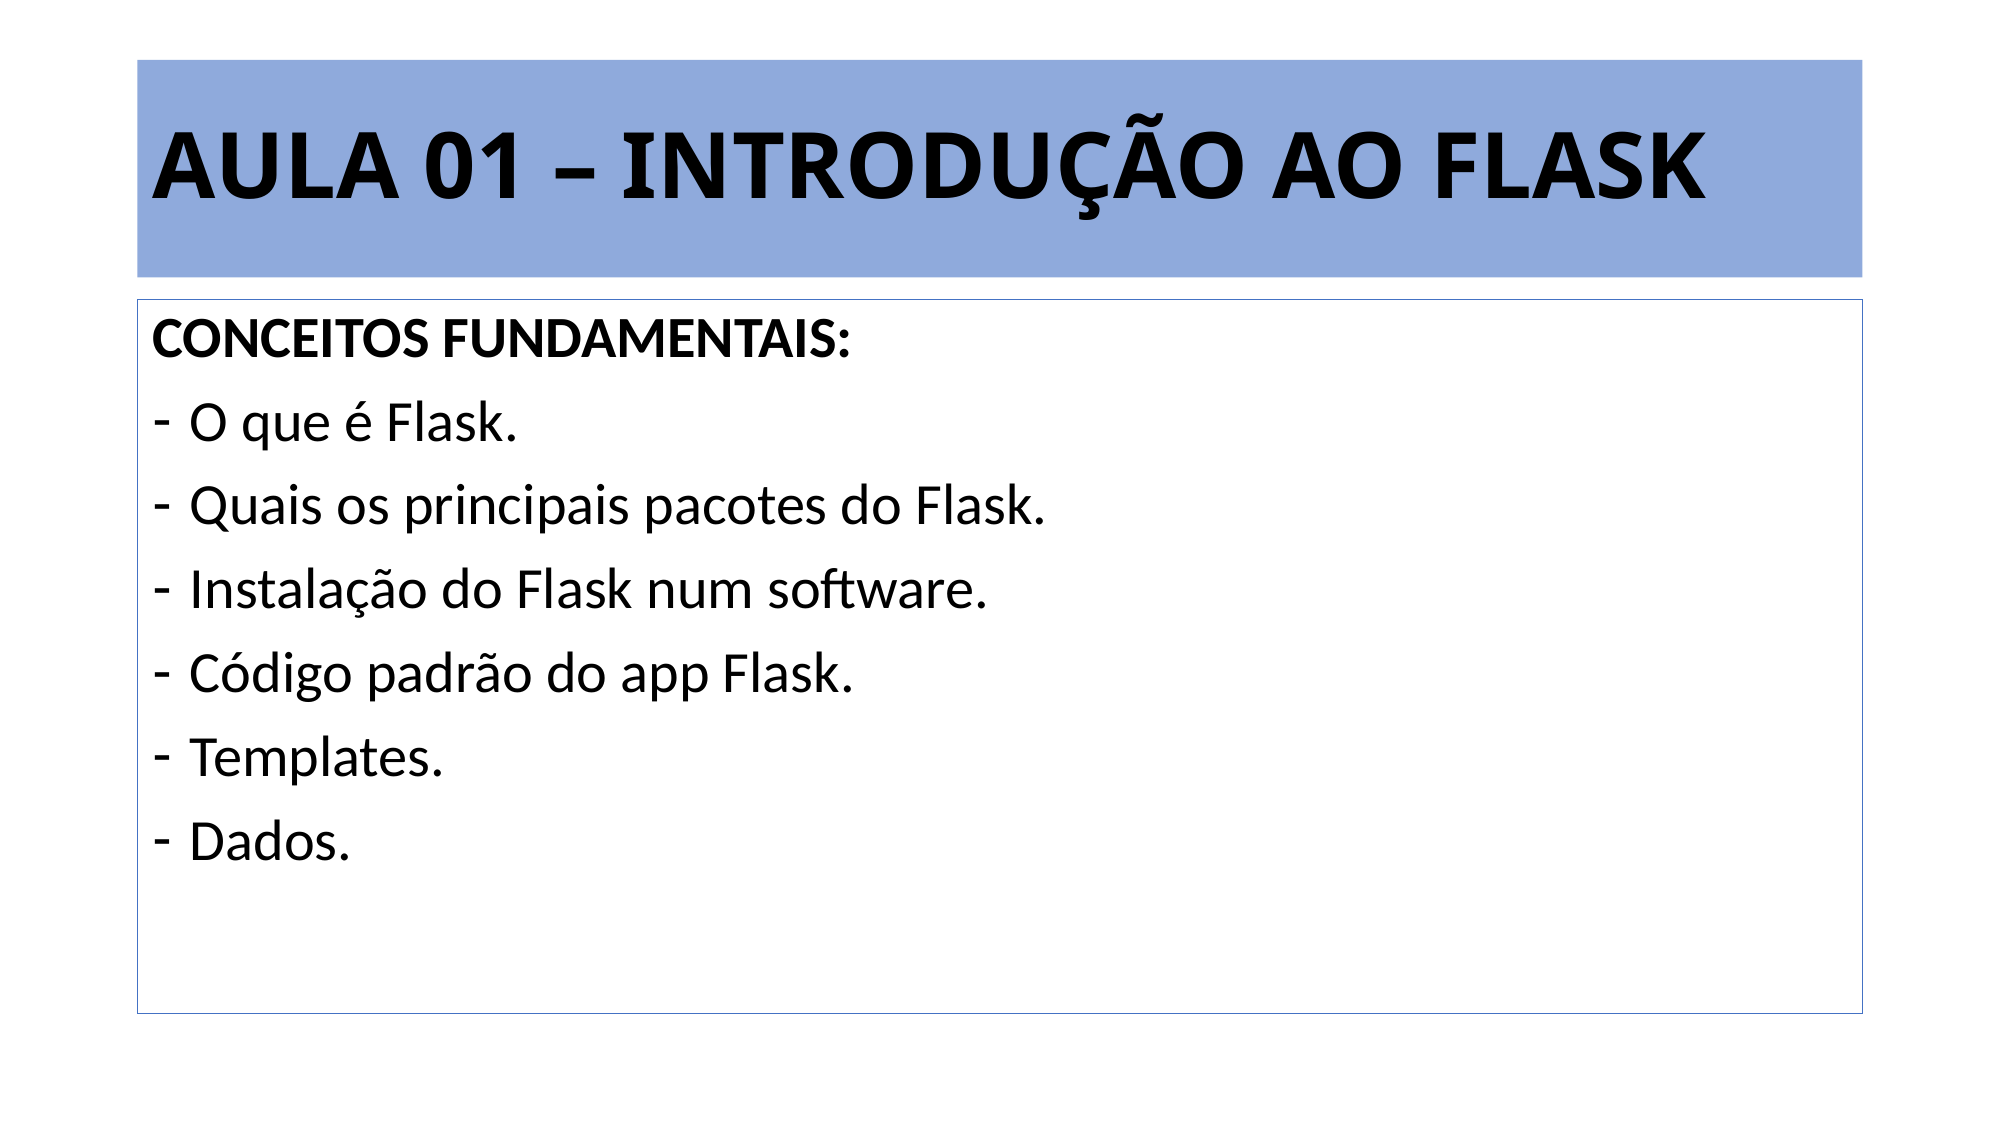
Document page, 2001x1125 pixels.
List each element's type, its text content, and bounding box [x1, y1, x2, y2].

list CONCEITOS FUNDAMENTAIS: O que é Flask. Quais os principais pacotes do Flask. Instalação do Flask num software. Código padrão do app Flask. Templates. Dados. [137, 299, 1863, 1014]
title AULA 01 – INTRODUÇÃO AO FLASK [137, 59, 1863, 278]
